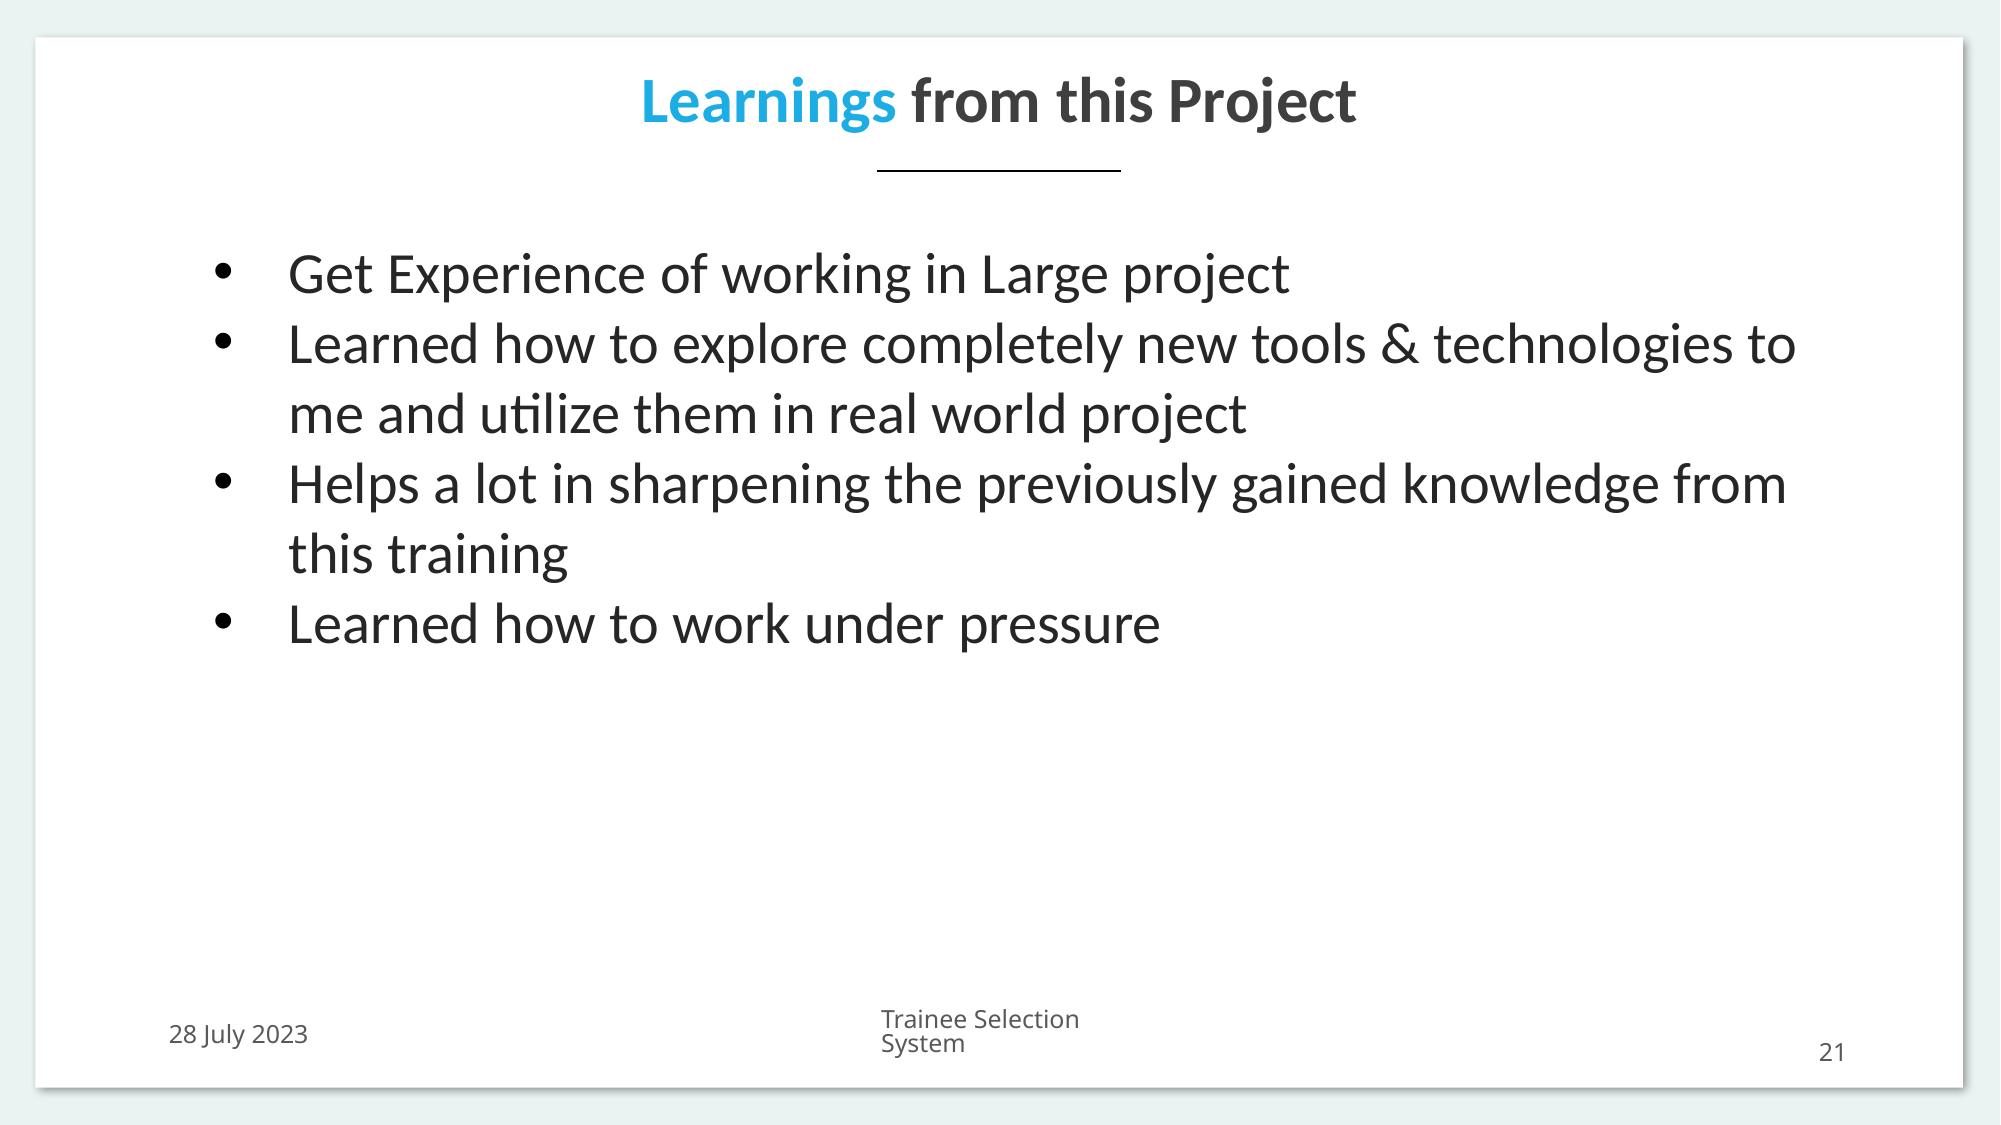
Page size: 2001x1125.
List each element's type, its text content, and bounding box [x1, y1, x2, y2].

text_box 28 July 2023 [153, 1003, 629, 1064]
text_box [137, 1023, 588, 1084]
text_box Learnings from this Project [137, 59, 1863, 221]
text_box Trainee Selection System [865, 1003, 1170, 1064]
text_box Get Experience of working in Large project Learned how to explore completely new tools & technologies to me and utilize them in real world project Helps a lot in sharpening the previously gained knowledge from this training Learned how to work under pressure [198, 220, 1829, 671]
text_box [1412, 1023, 1863, 1084]
text_box [35, 37, 1963, 1088]
